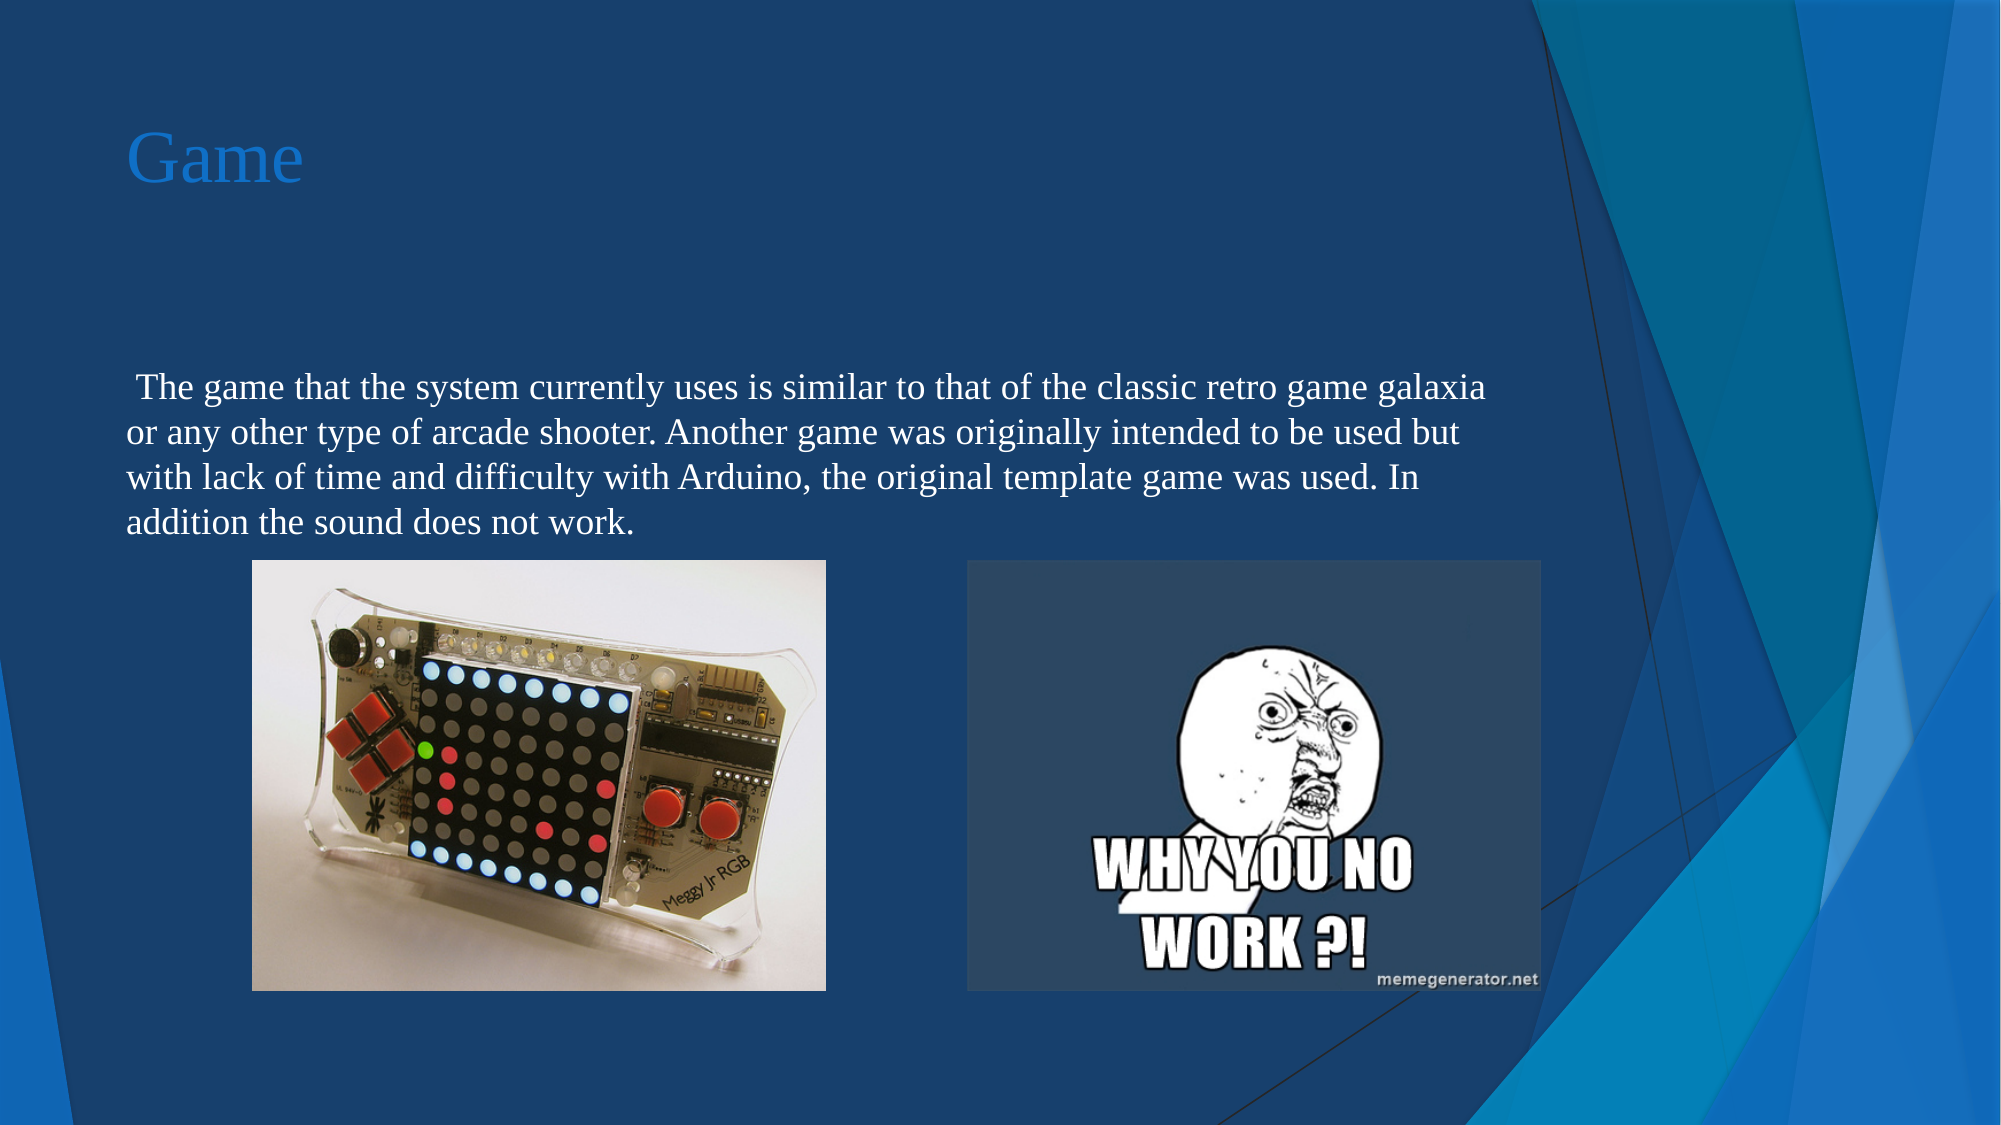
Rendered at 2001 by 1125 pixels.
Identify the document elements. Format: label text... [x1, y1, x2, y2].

list The game that the system currently uses is similar to that of the classic retro game galaxia or any other type of arcade shooter. Another game was originally intended to be used but with lack of time and difficulty with Arduino, the original template game was used. In addition the sound does not work. [111, 354, 1522, 992]
title Game [111, 99, 1522, 317]
picture [966, 560, 1542, 992]
picture [251, 560, 827, 992]
